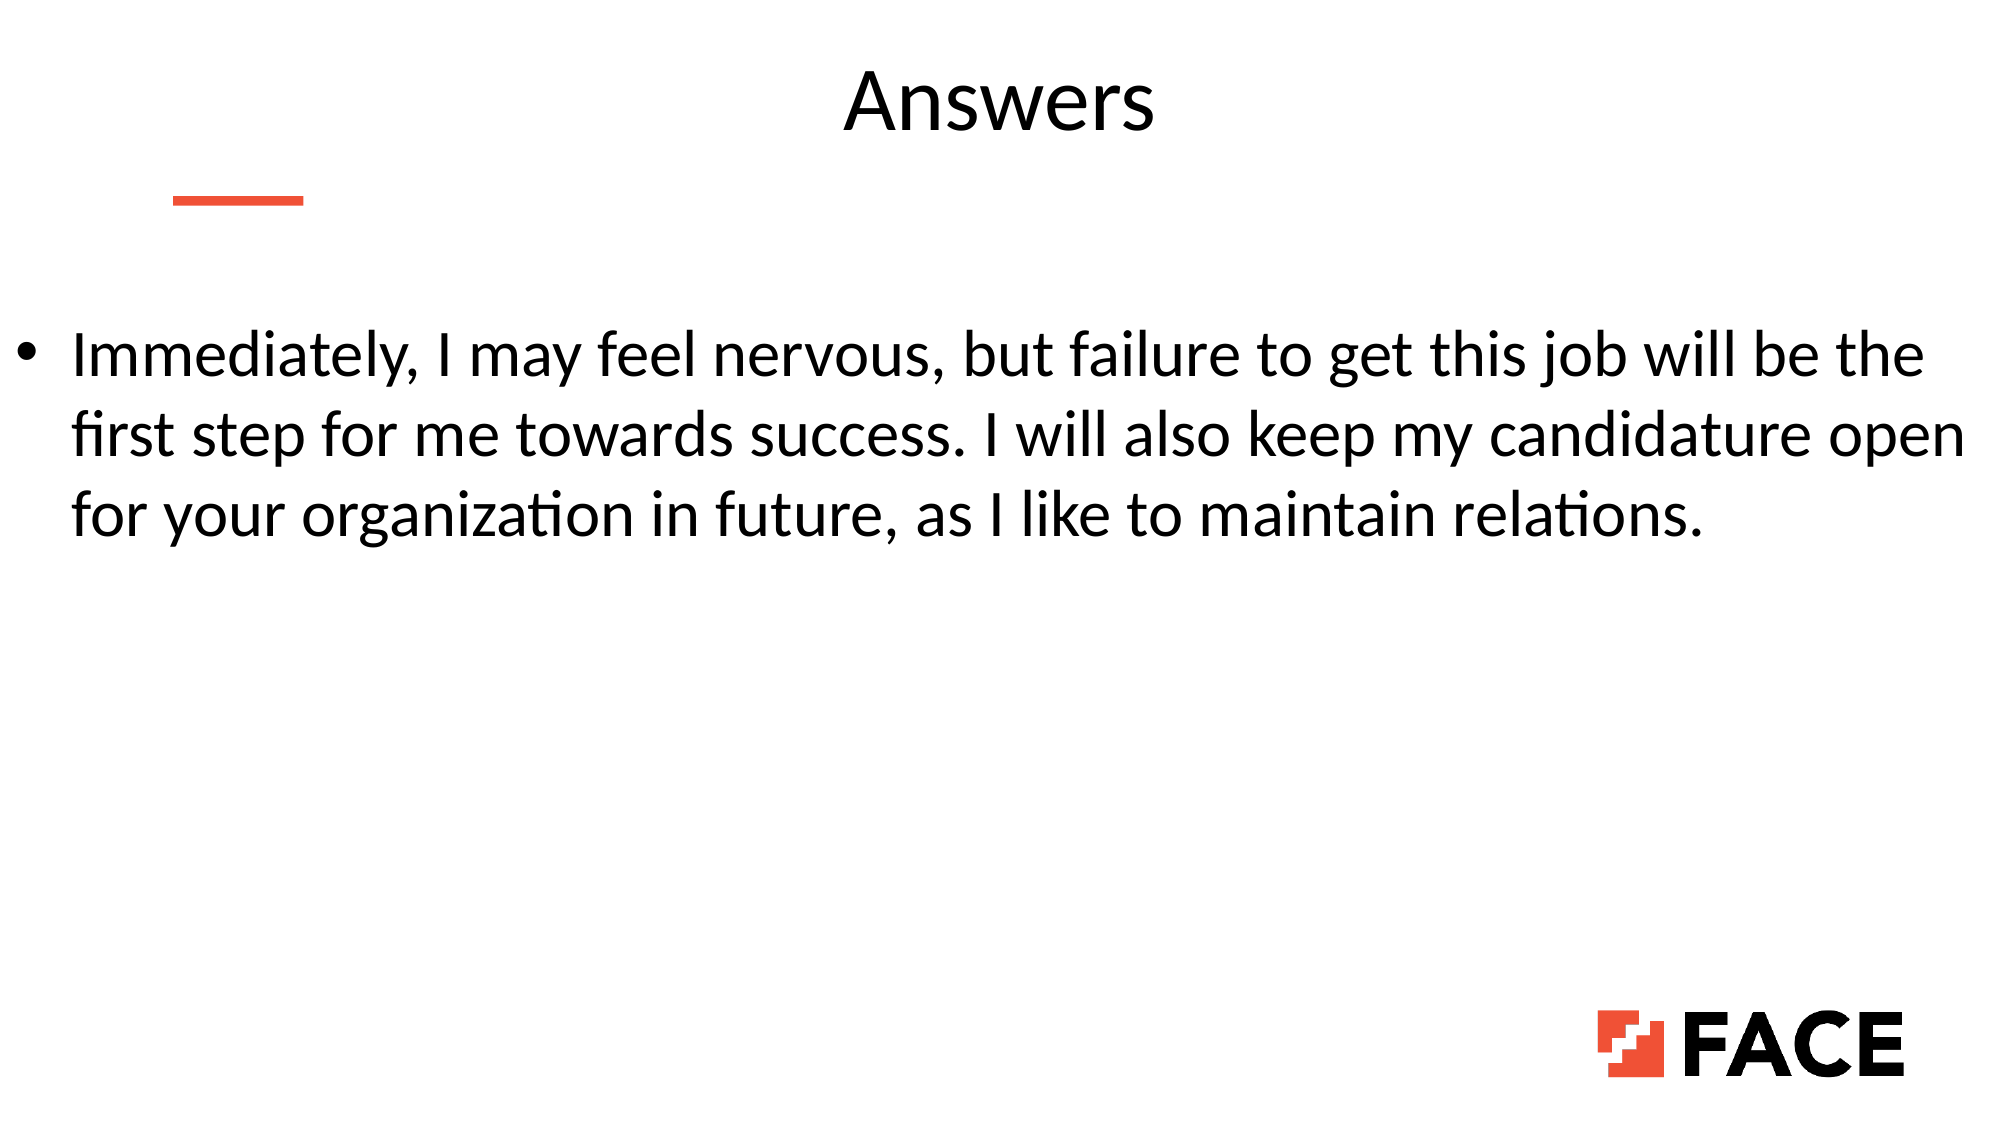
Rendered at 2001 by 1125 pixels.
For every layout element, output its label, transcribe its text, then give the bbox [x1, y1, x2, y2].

list Immediately, I may feel nervous, but failure to get this job will be the first step for me towards success. I will also keep my candidature open for your organization in future, as I like to maintain relations. [0, 302, 2000, 1071]
text_box [171, 194, 306, 208]
picture [1587, 999, 1915, 1088]
title Answers [0, 0, 2000, 188]
